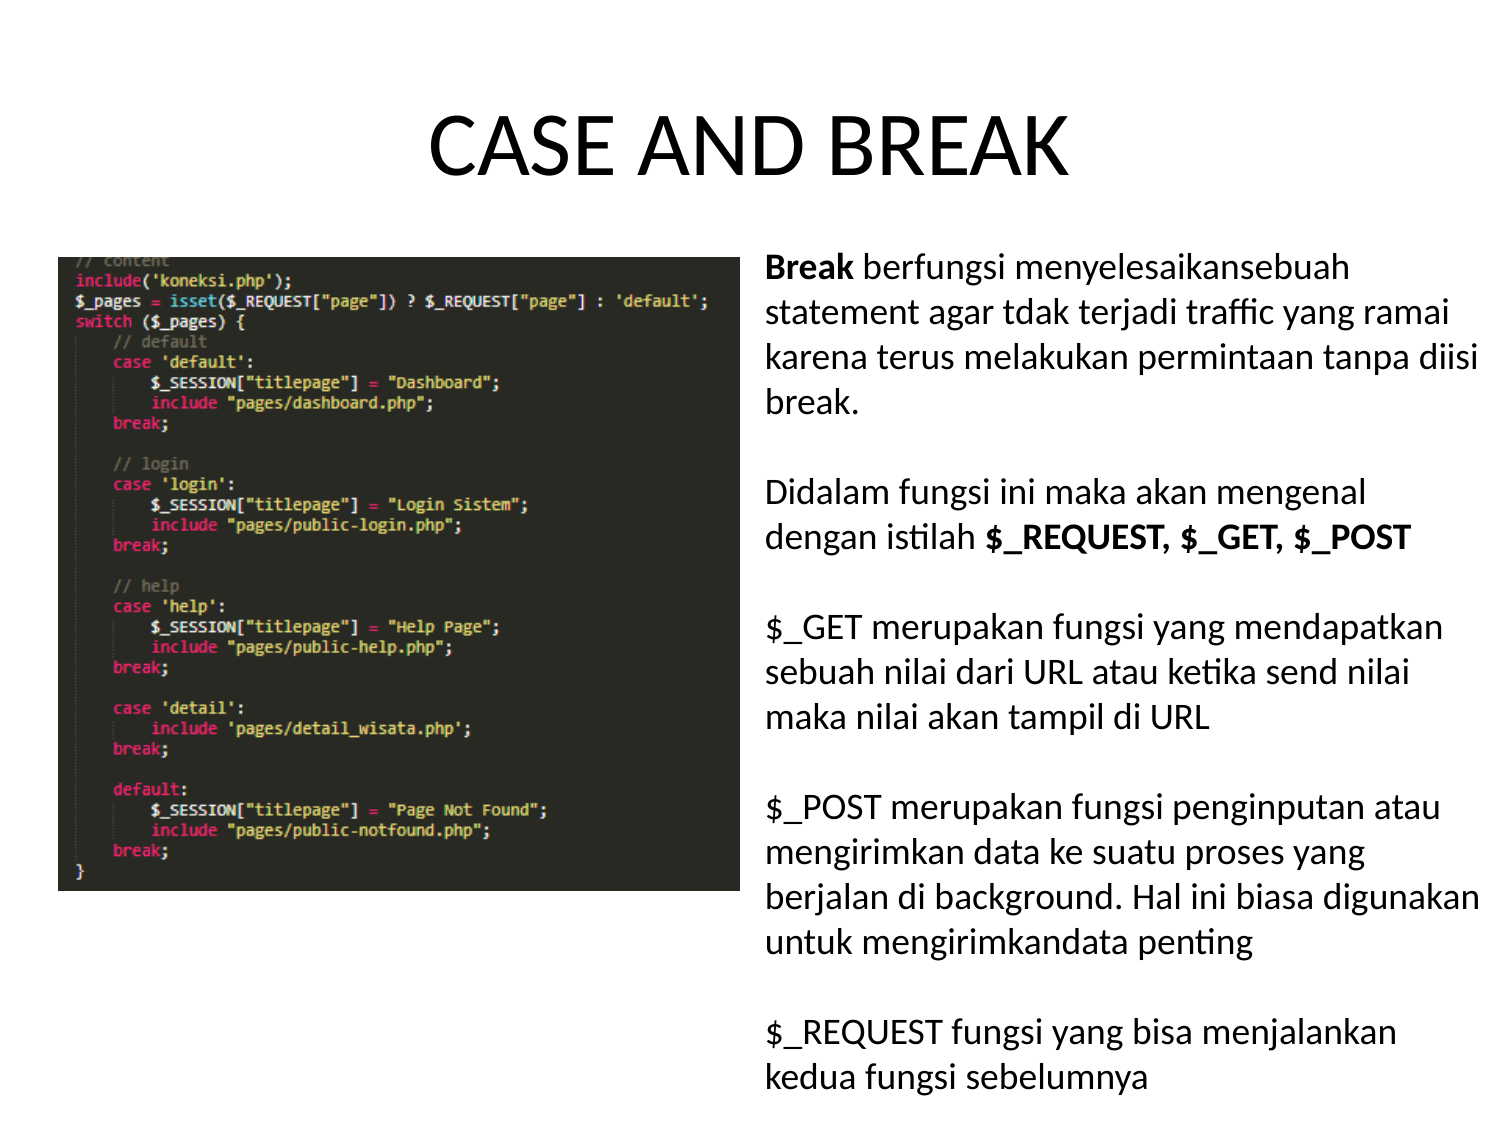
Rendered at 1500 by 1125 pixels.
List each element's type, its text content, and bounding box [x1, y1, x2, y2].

title CASE AND BREAK [75, 45, 1425, 233]
text_box Break berfungsi menyelesaikansebuah statement agar tdak terjadi traffic yang ramai karena terus melakukan permintaan tanpa diisi break. Didalam fungsi ini maka akan mengenal dengan istilah $_REQUEST, $_GET, $_POST $_GET merupakan fungsi yang mendapatkan sebuah nilai dari URL atau ketika send nilai maka nilai akan tampil di URL $_POST merupakan fungsi penginputan atau mengirimkan data ke suatu proses yang berjalan di background. Hal ini biasa digunakan untuk mengirimkandata penting $_REQUEST fungsi yang bisa menjalankan kedua fungsi sebelumnya [749, 234, 1500, 1105]
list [58, 257, 740, 891]
